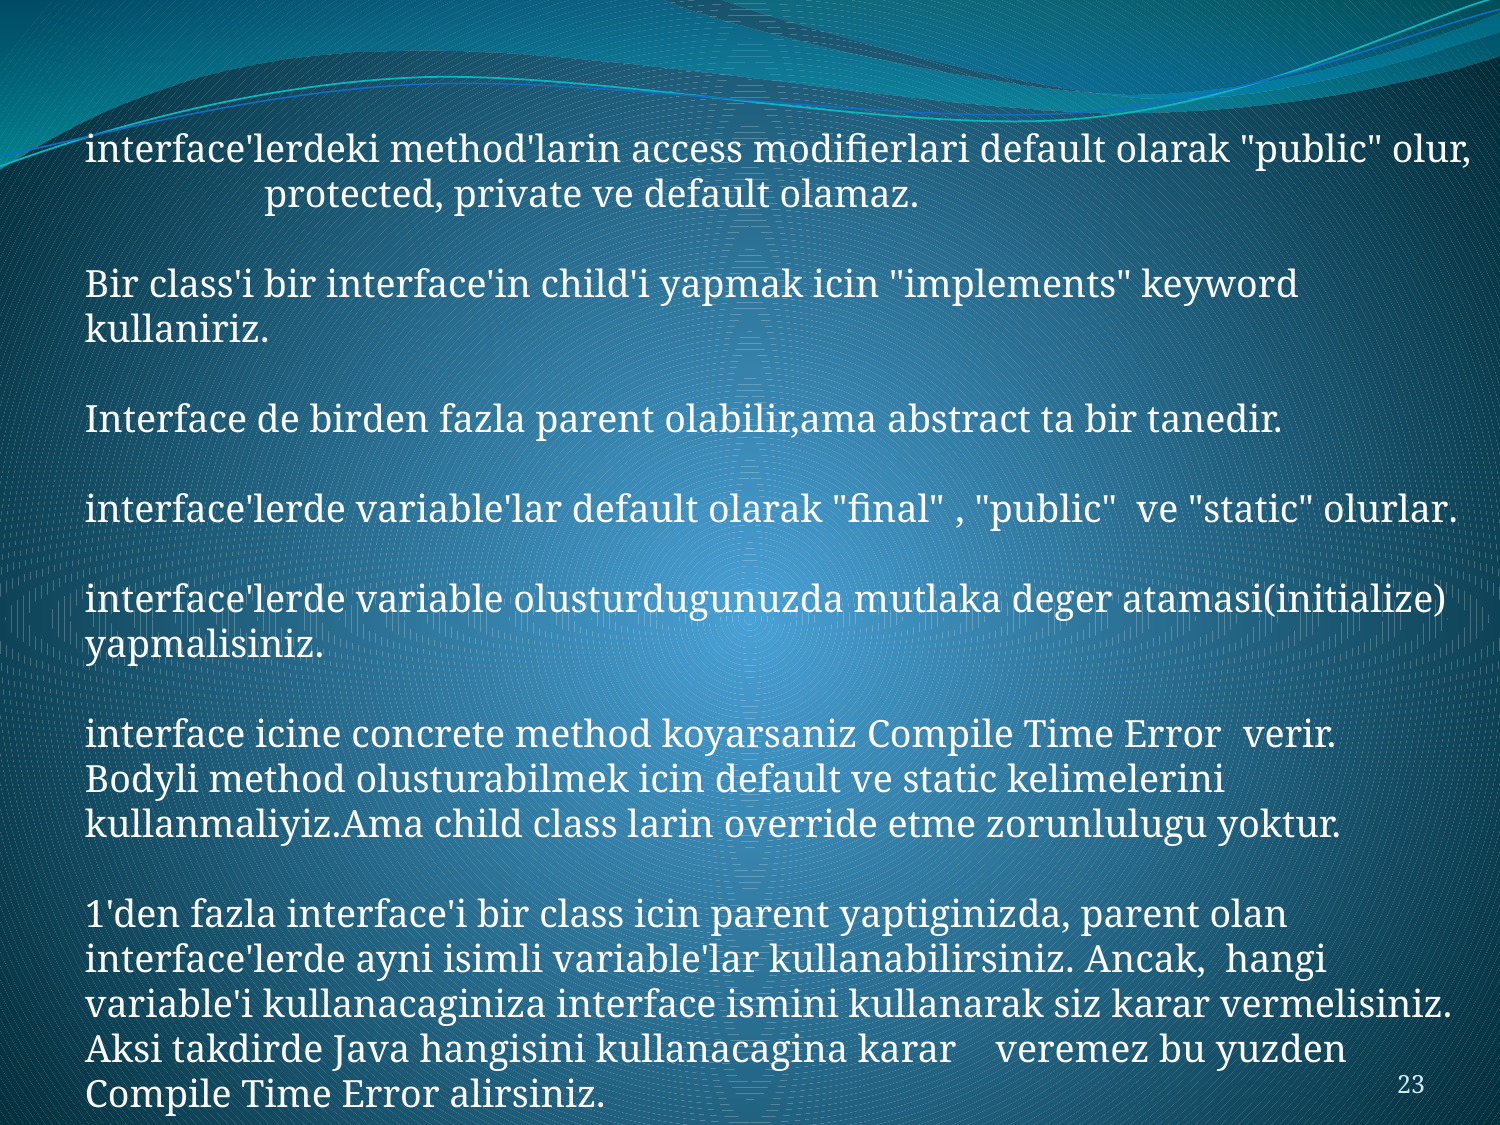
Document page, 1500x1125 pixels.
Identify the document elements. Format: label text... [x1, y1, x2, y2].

text_box interface'lerdeki method'larin access modifierlari default olarak "public" olur, protected, private ve default olamaz. Bir class'i bir interface'in child'i yapmak icin "implements" keyword kullaniriz. Interface de birden fazla parent olabilir,ama abstract ta bir tanedir. interface'lerde variable'lar default olarak "final" , "public" ve "static" olurlar. interface'lerde variable olusturdugunuzda mutlaka deger atamasi(initialize) yapmalisiniz. interface icine concrete method koyarsaniz Compile Time Error verir. Bodyli method olusturabilmek icin default ve static kelimelerini kullanmaliyiz.Ama child class larin override etme zorunlulugu yoktur. 1'den fazla interface'i bir class icin parent yaptiginizda, parent olan interface'lerde ayni isimli variable'lar kullanabilirsiniz. Ancak, hangi variable'i kullanacaginiza interface ismini kullanarak siz karar vermelisiniz. Aksi takdirde Java hangisini kullanacagina karar veremez bu yuzden Compile Time Error alirsiniz. [70, 117, 1500, 1125]
